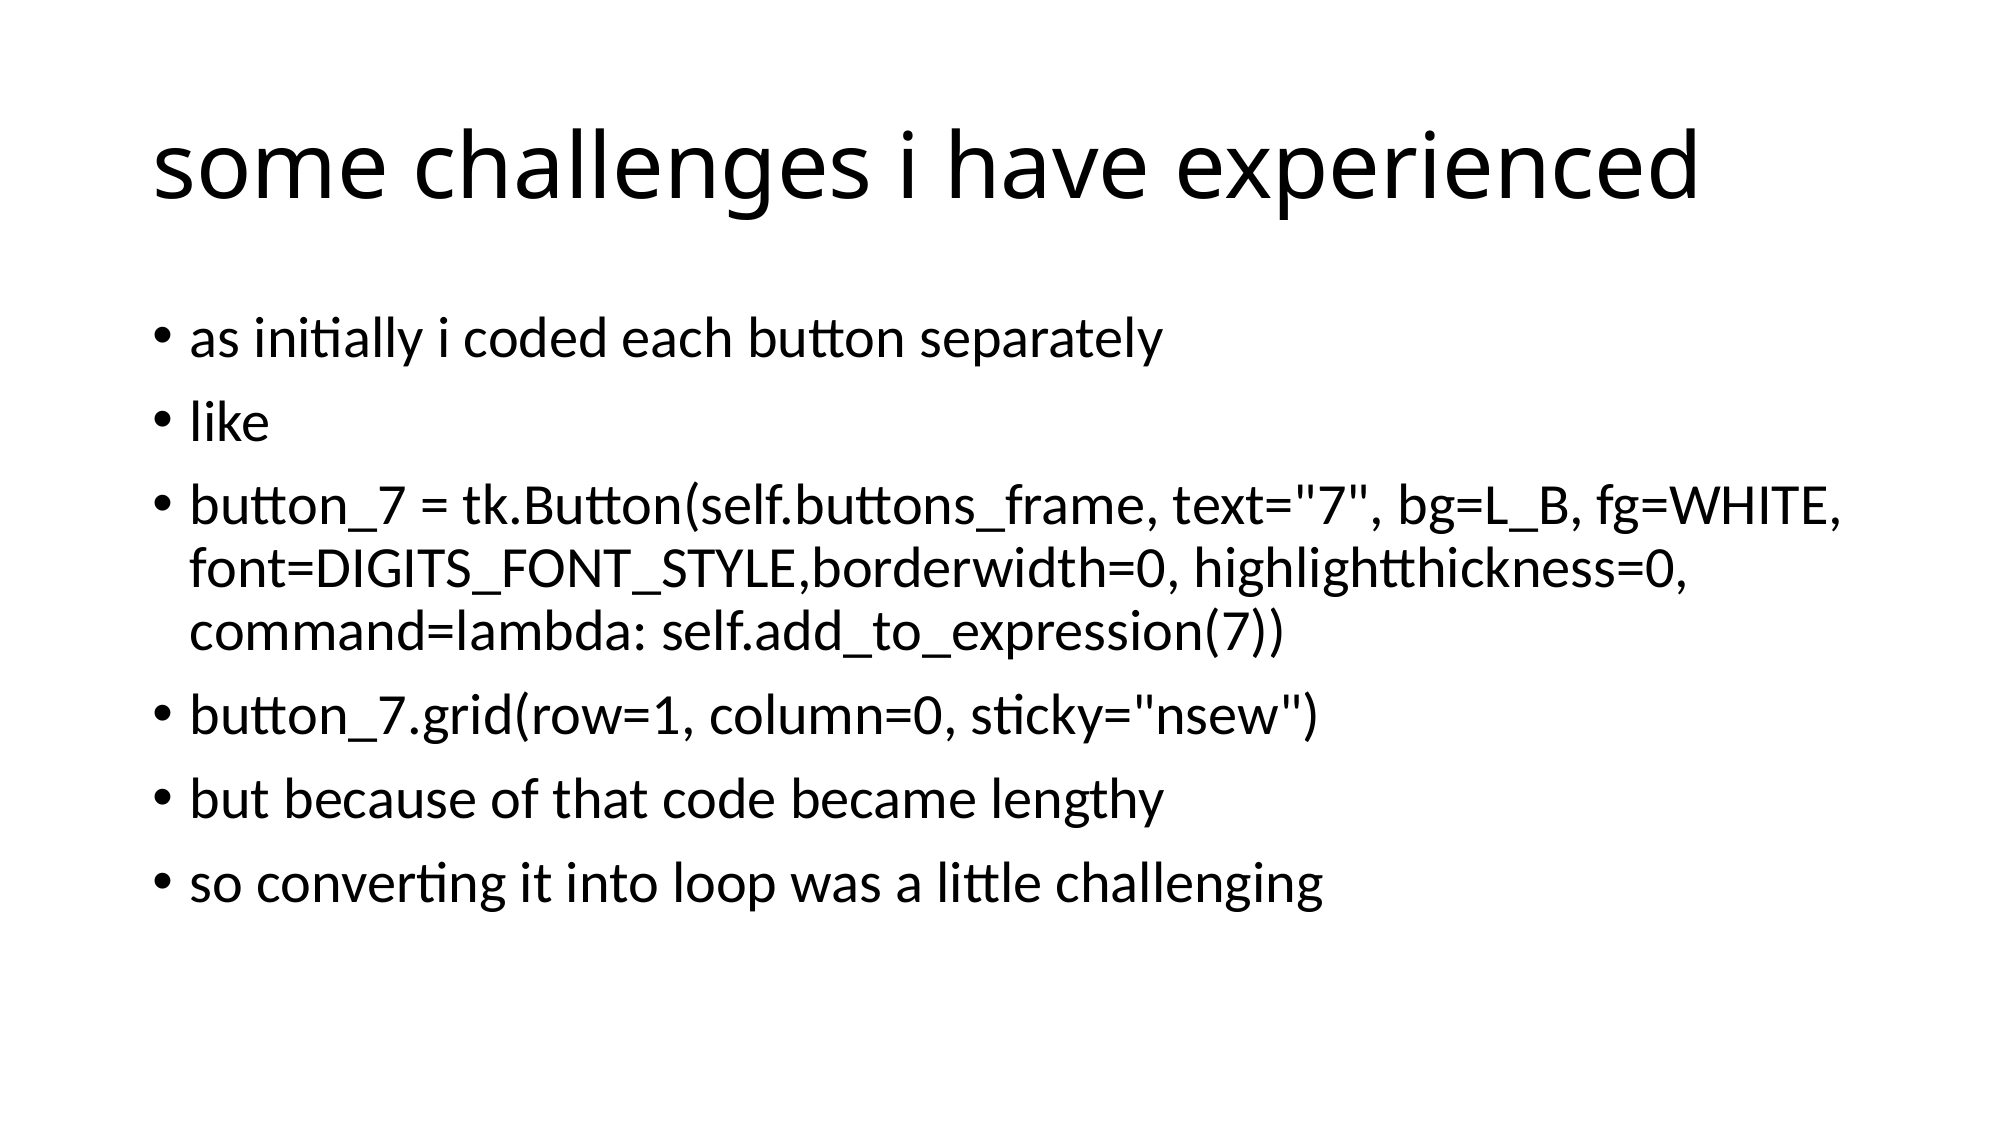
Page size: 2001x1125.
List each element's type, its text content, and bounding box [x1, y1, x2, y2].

title some challenges i have experienced [137, 59, 1863, 278]
list as initially i coded each button separately like button_7 = tk.Button(self.buttons_frame, text="7", bg=L_B, fg=WHITE, font=DIGITS_FONT_STYLE,borderwidth=0, highlightthickness=0, command=lambda: self.add_to_expression(7)) button_7.grid(row=1, column=0, sticky="nsew") but because of that code became lengthy so converting it into loop was a little challenging [137, 299, 1863, 1014]
